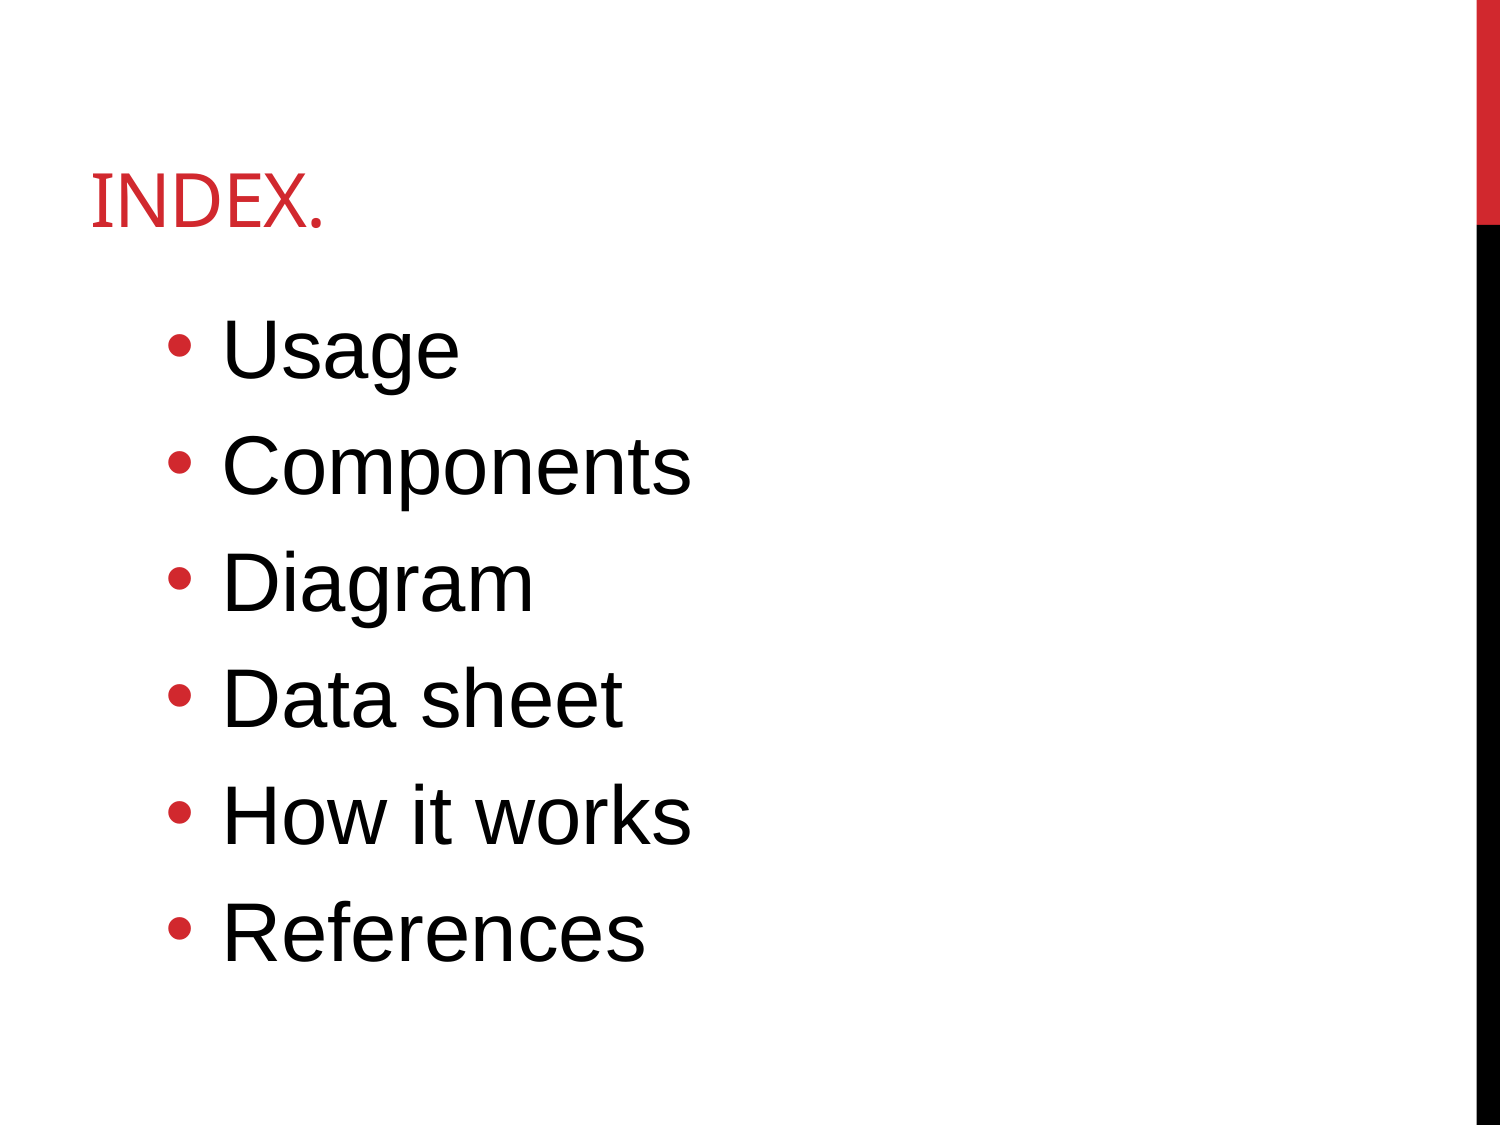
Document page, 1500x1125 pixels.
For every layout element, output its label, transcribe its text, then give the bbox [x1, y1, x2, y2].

title Index. [75, 25, 1025, 250]
list Usage Components Diagram Data sheet How it works References [75, 287, 1325, 1005]
